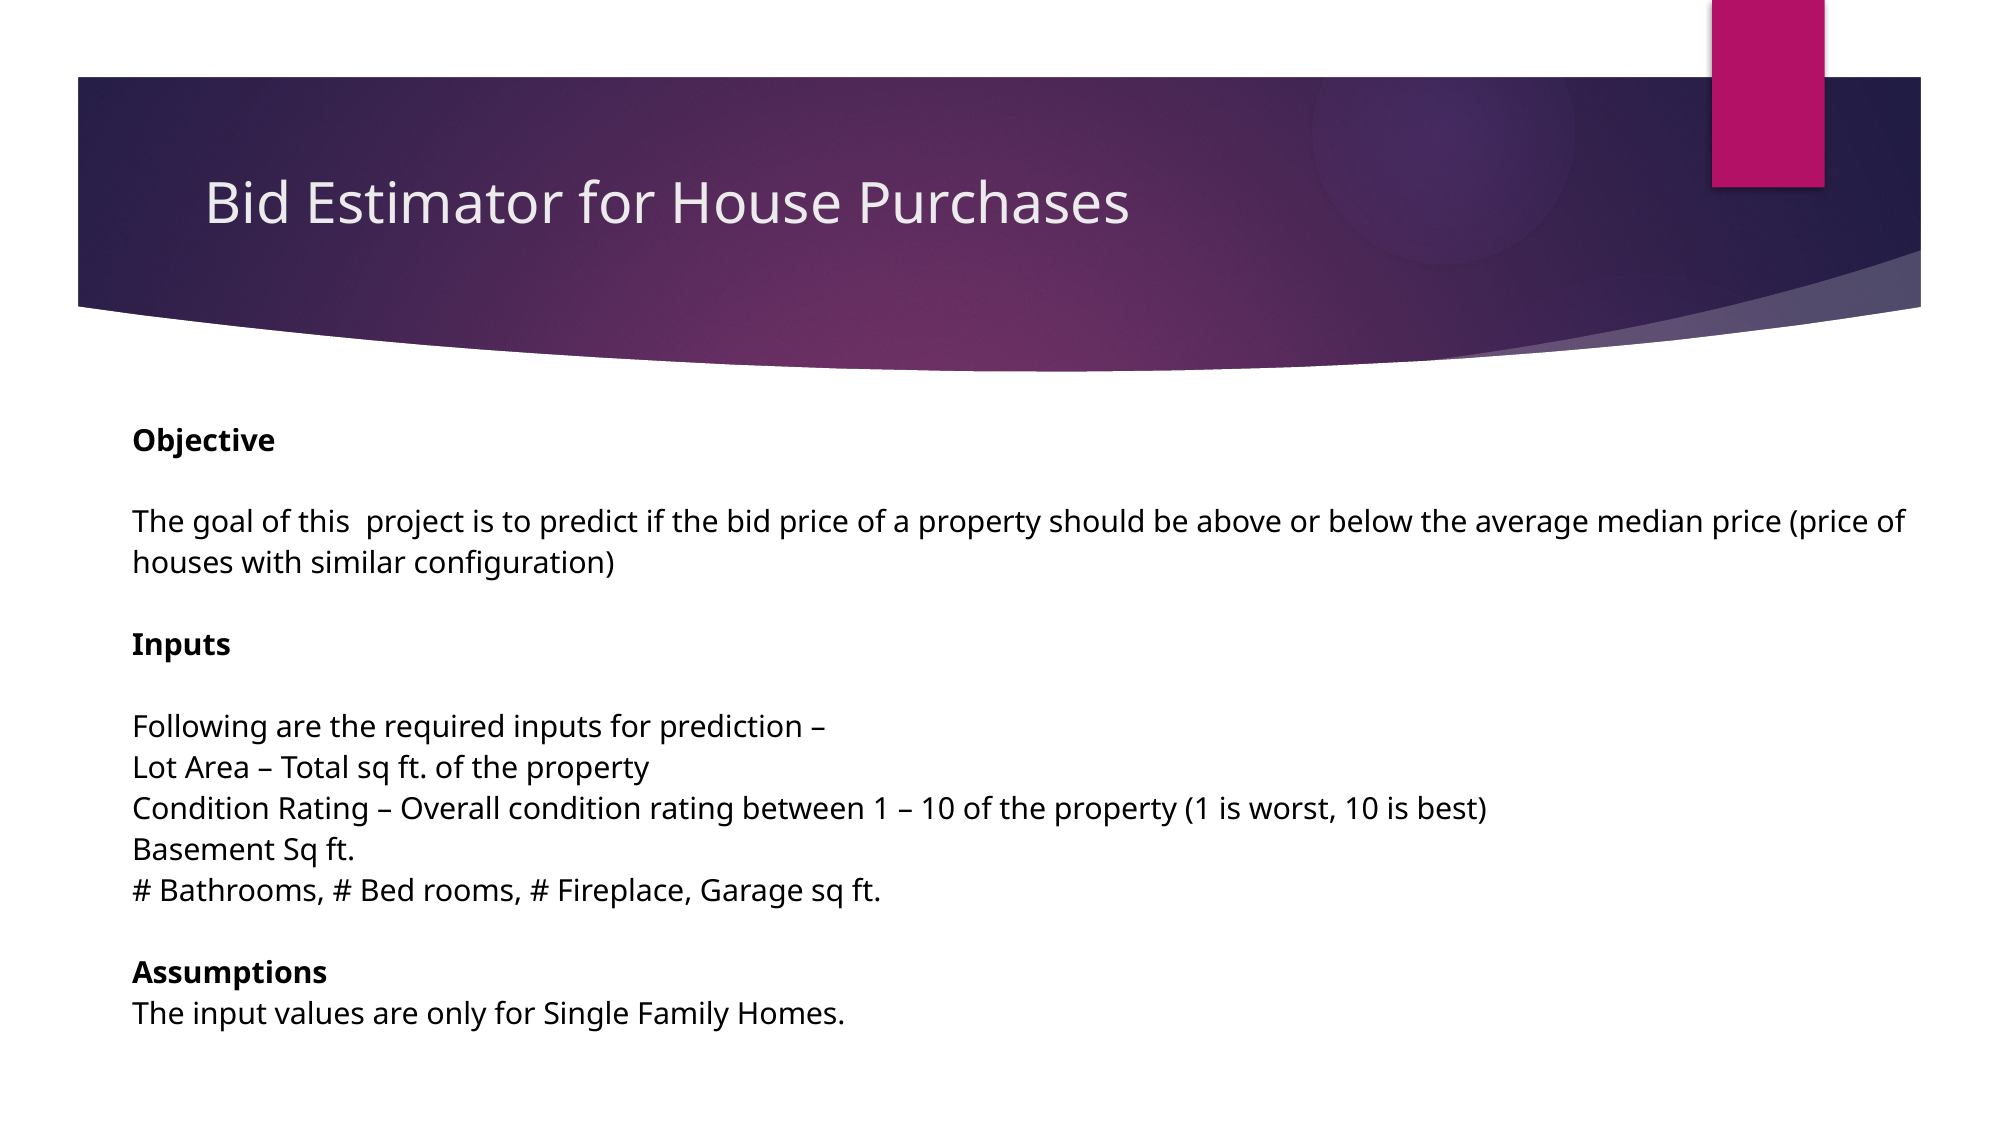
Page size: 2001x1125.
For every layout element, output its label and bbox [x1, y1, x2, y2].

text_box [0, 0, 2000, 1125]
